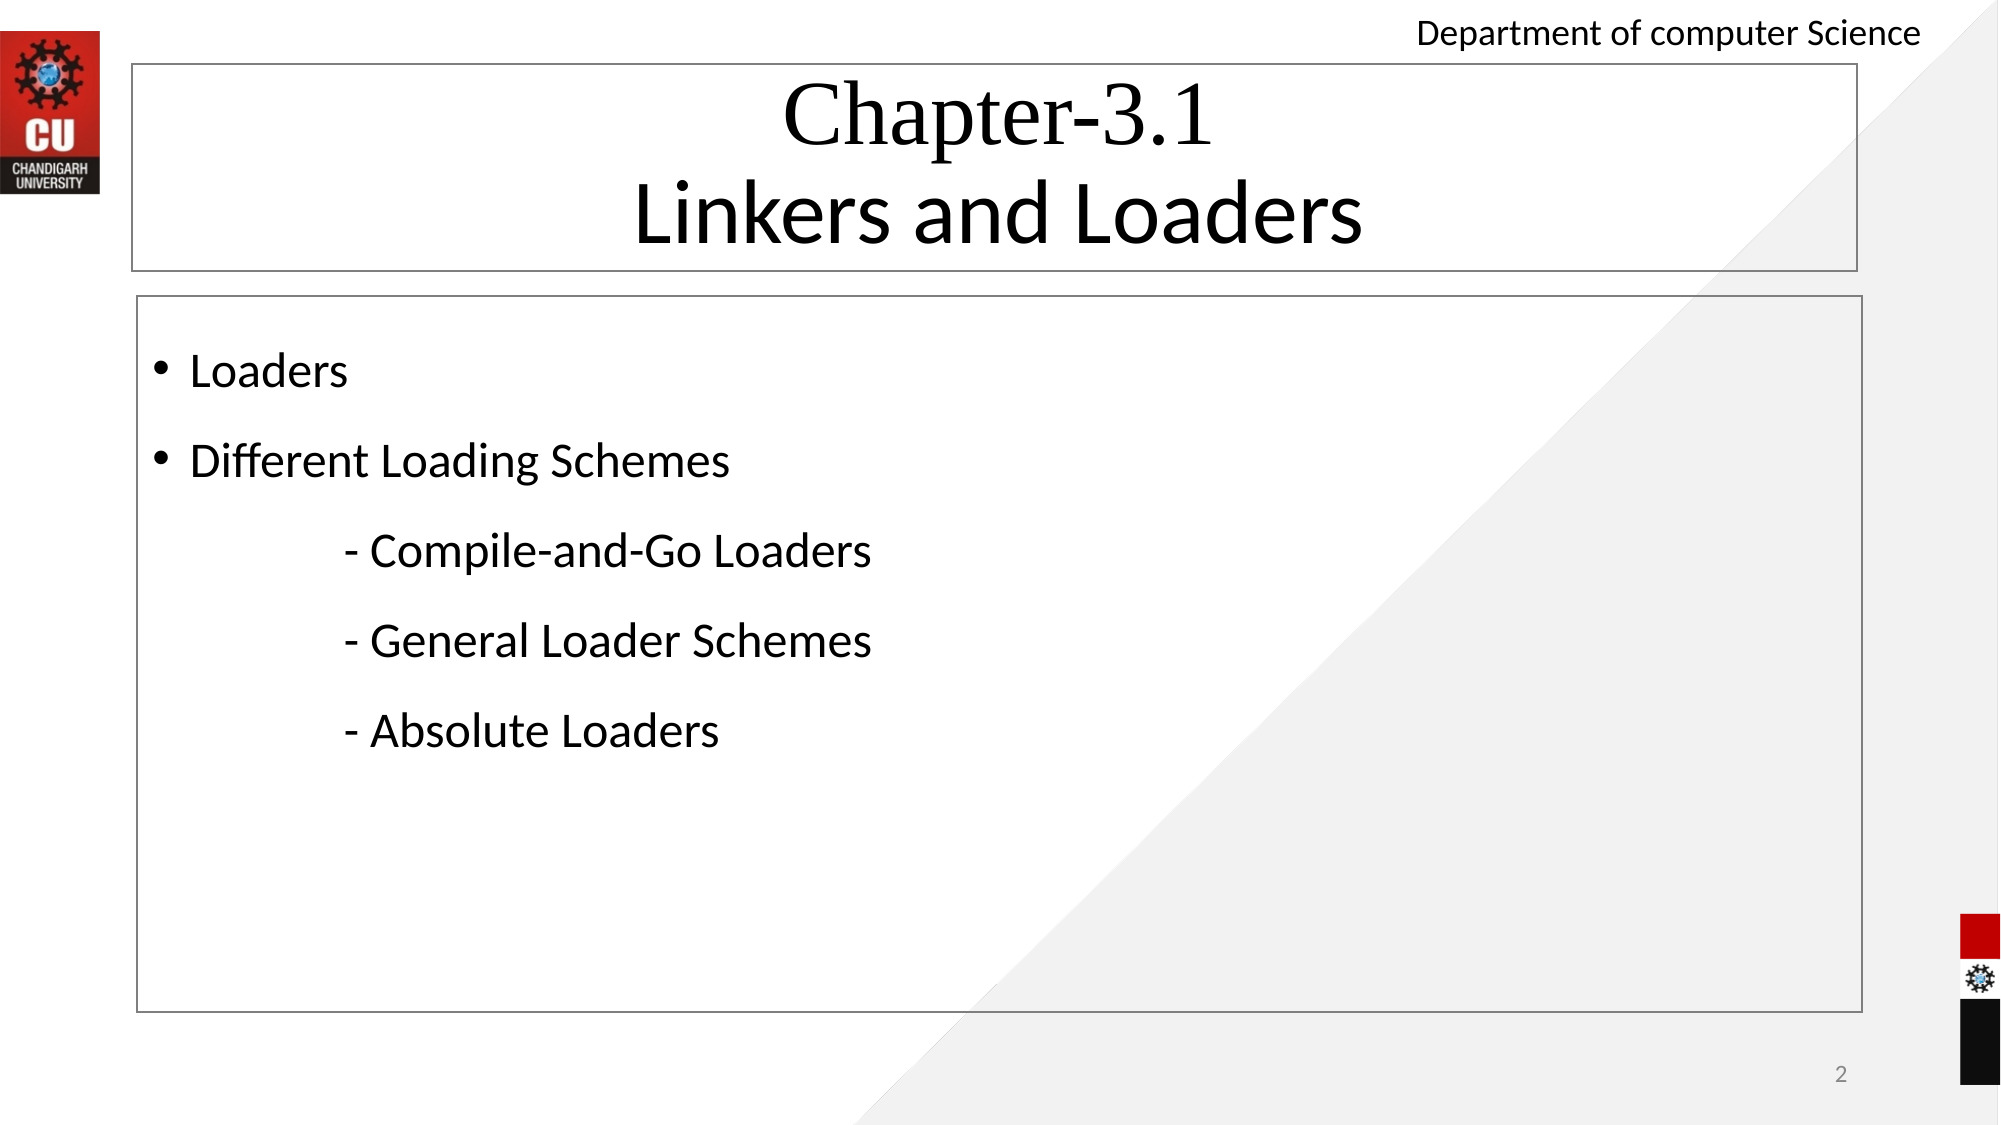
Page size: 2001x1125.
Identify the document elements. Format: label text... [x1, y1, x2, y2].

slide_number 2 [1412, 1042, 1863, 1103]
title Chapter-3.1 Linkers and Loaders [137, 59, 1863, 269]
text_box [137, 295, 1863, 1013]
text_box [132, 64, 1858, 272]
picture [0, 0, 2001, 1125]
text_box Department of computer Science [1401, 0, 1944, 60]
